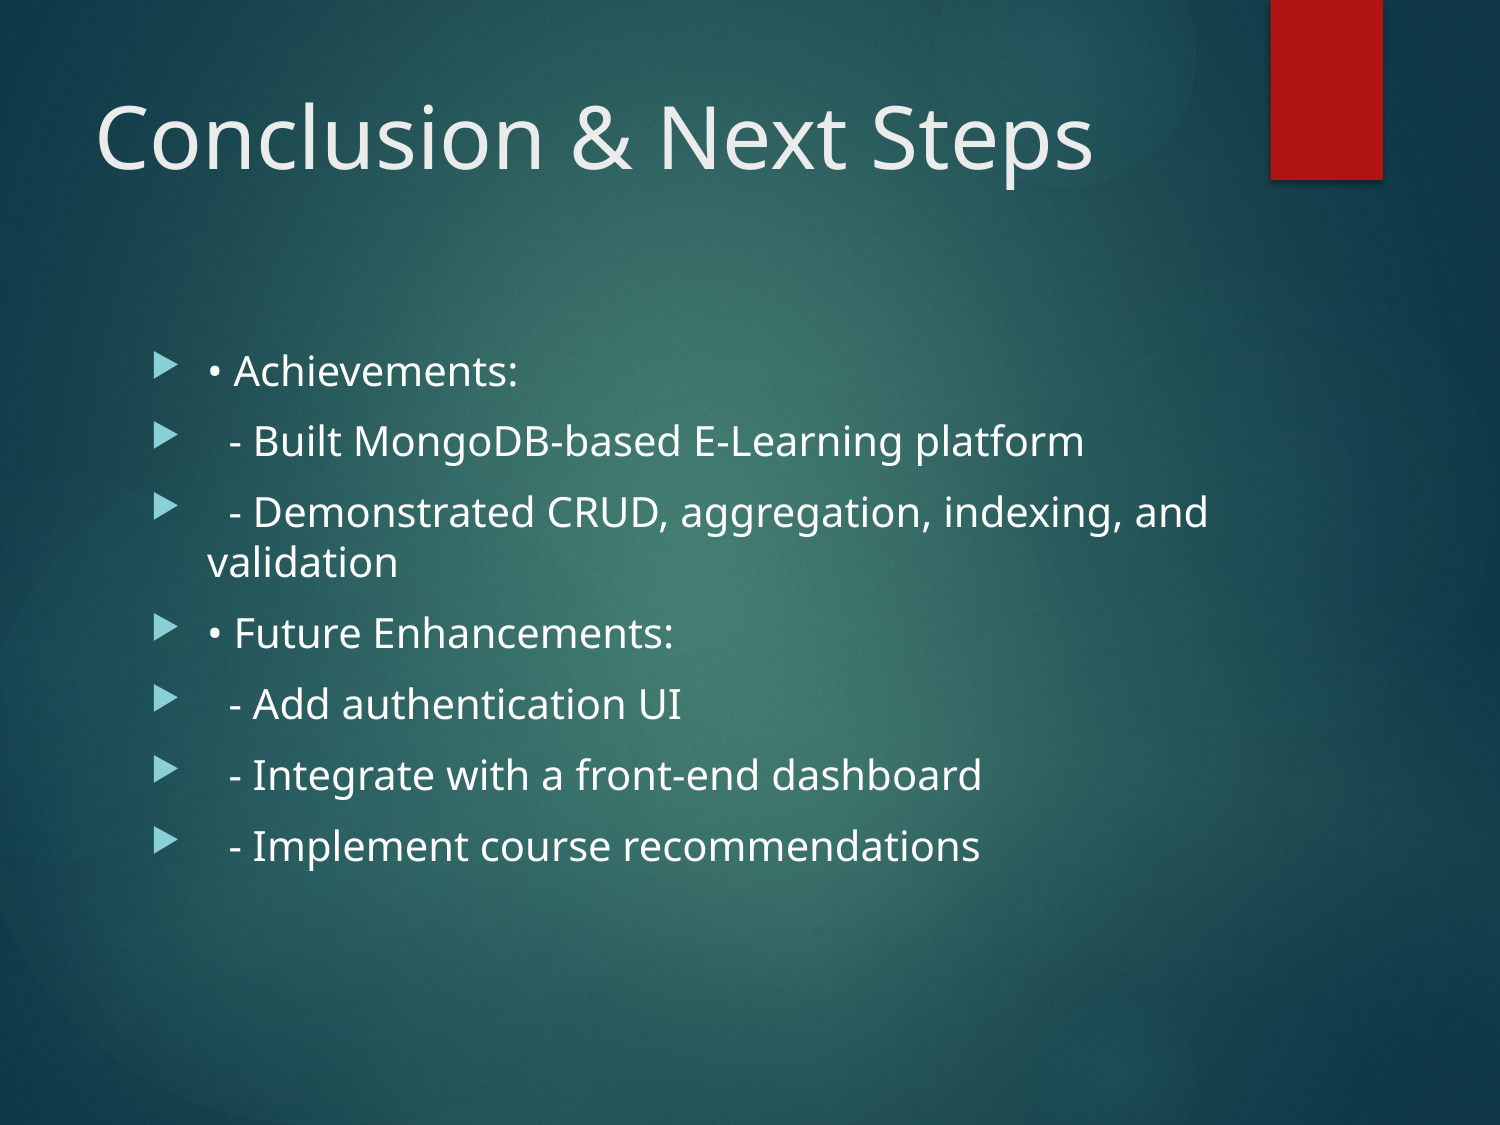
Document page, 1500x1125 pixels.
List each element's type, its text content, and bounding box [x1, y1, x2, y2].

list • Achievements: - Built MongoDB-based E-Learning platform - Demonstrated CRUD, aggregation, indexing, and validation • Future Enhancements: - Add authentication UI - Integrate with a front-end dashboard - Implement course recommendations [135, 336, 1237, 1025]
title Conclusion & Next Steps [79, 74, 1237, 304]
